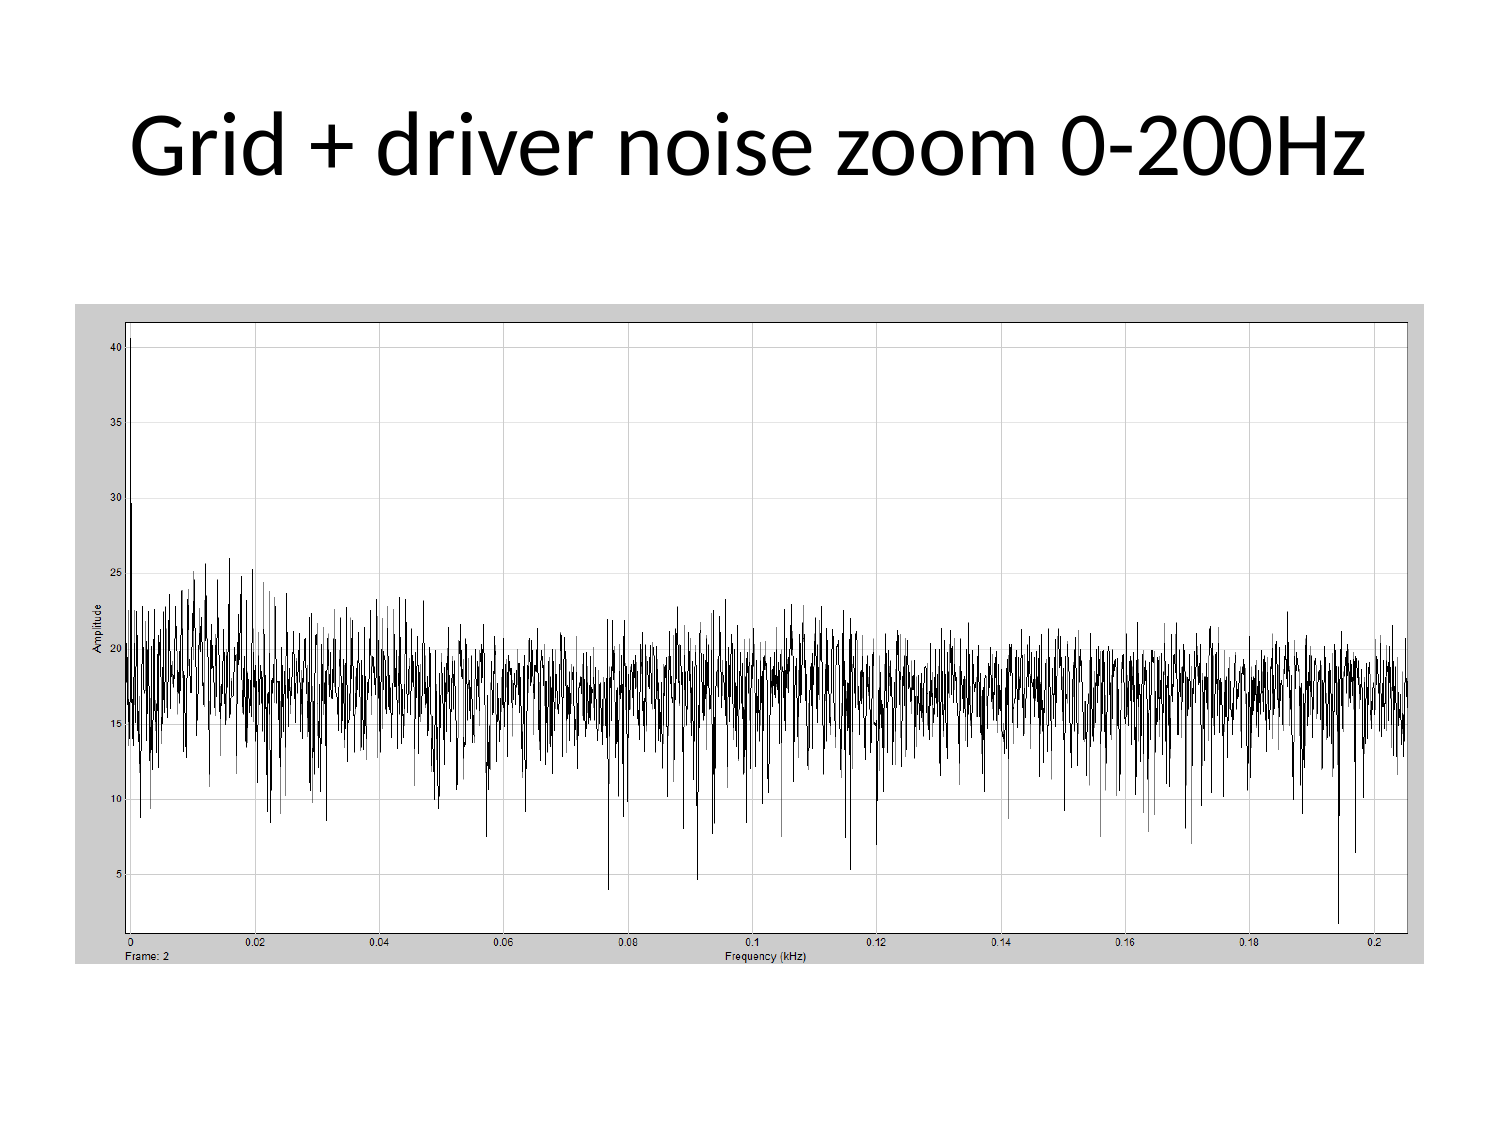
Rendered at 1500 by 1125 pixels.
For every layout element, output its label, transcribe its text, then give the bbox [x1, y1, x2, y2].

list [75, 303, 1425, 965]
title Grid + driver noise zoom 0-200Hz [75, 45, 1425, 233]
